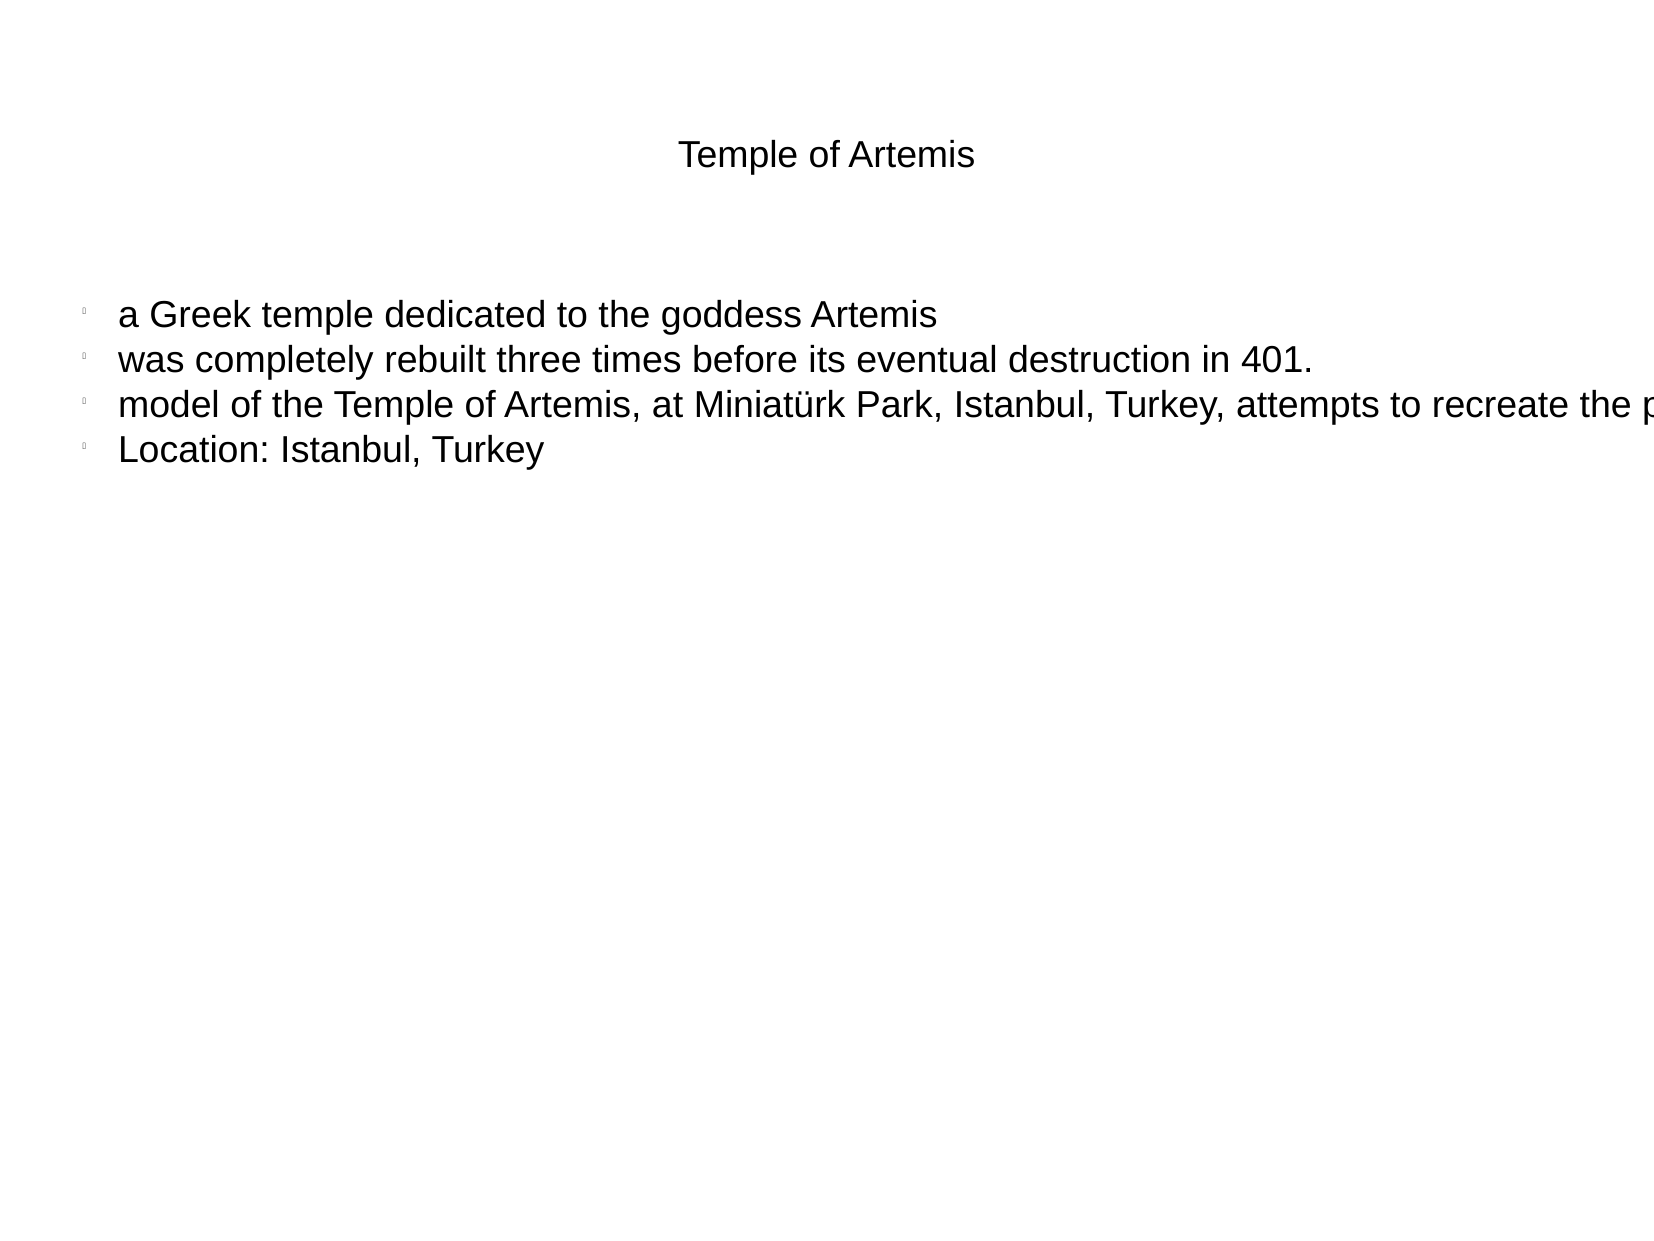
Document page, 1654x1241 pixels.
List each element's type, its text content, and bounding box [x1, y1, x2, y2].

text_box a Greek temple dedicated to the goddess Artemis was completely rebuilt three times before its eventual destruction in 401. model of the Temple of Artemis, at Miniatürk Park, Istanbul, Turkey, attempts to recreate the probable appearance of the first temple. Location: Istanbul, Turkey [82, 290, 1571, 1010]
text_box Temple of Artemis [82, 49, 1571, 257]
